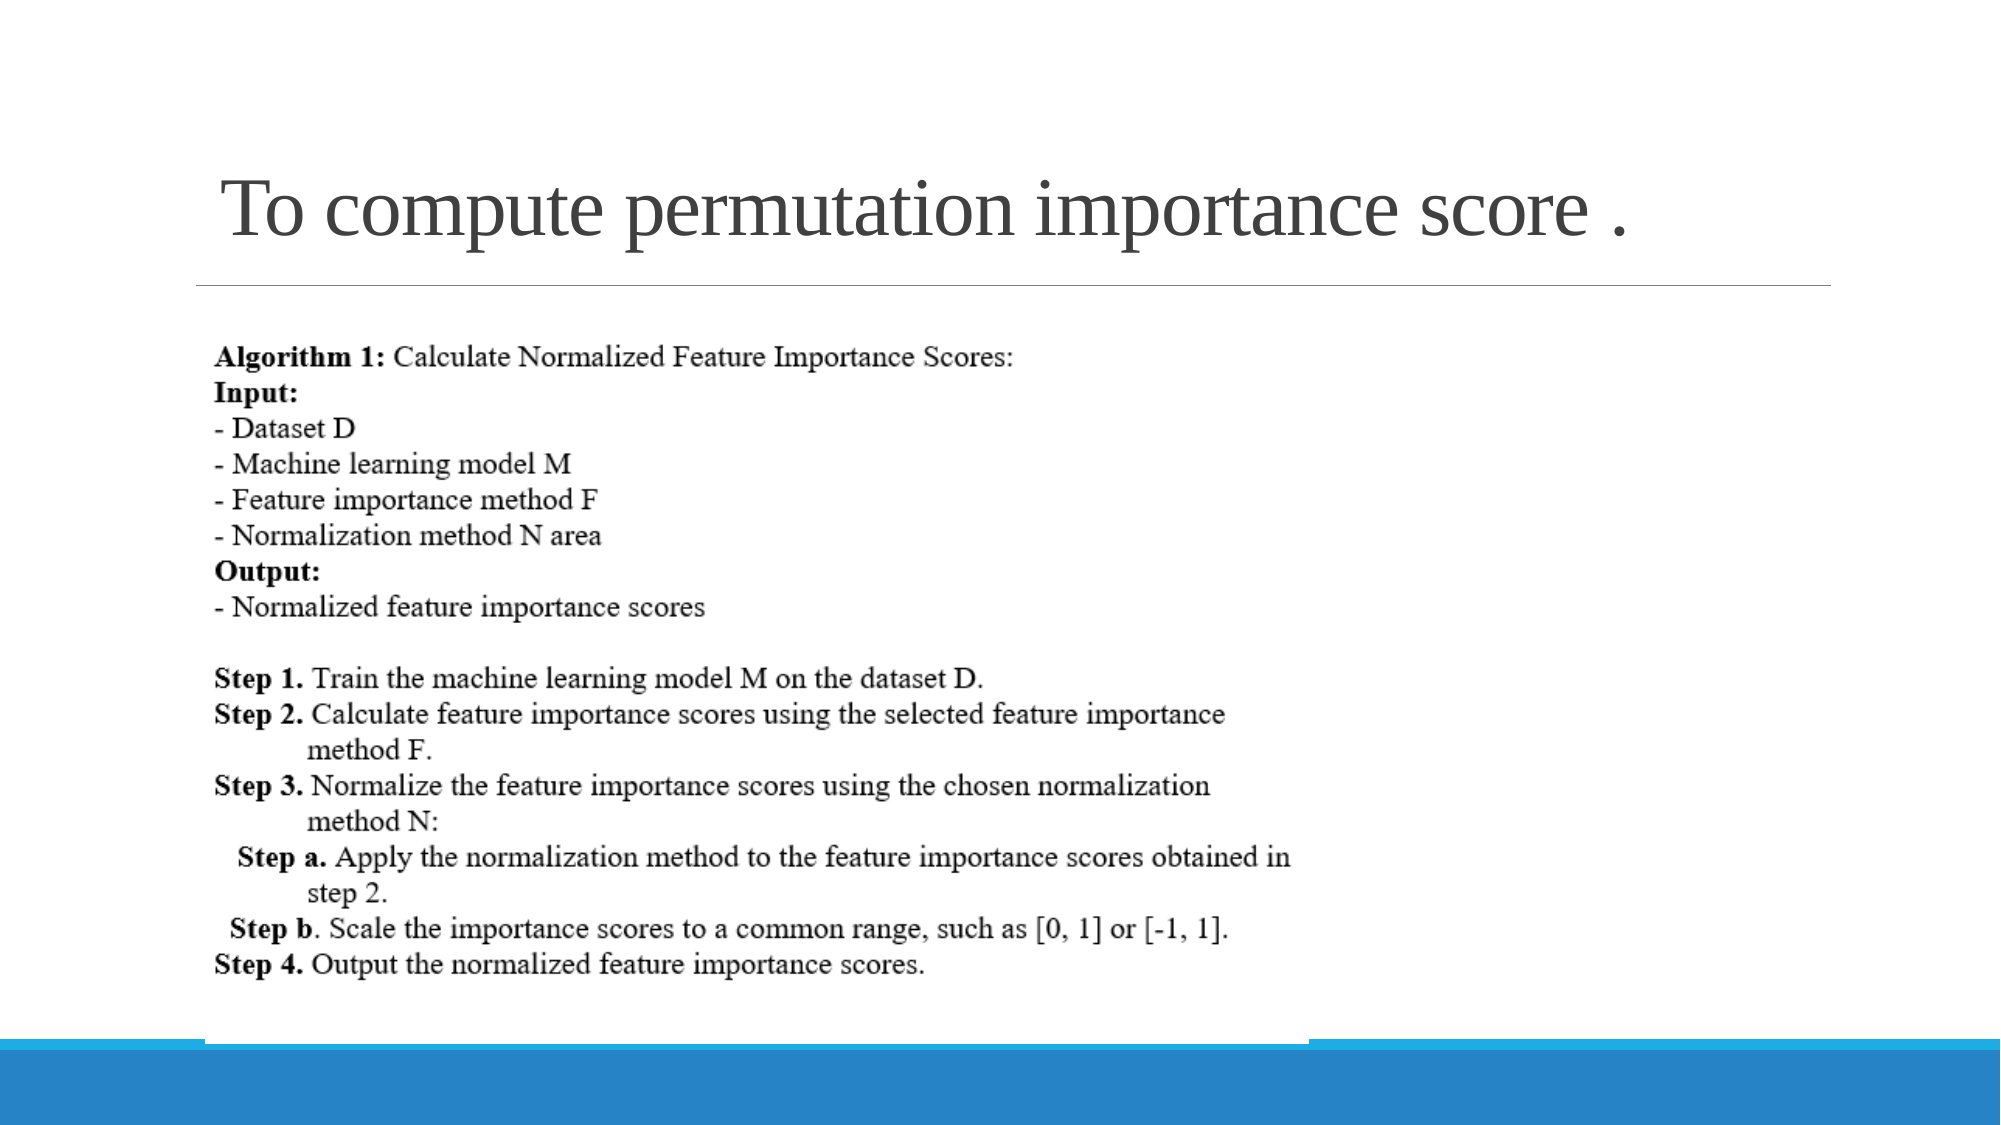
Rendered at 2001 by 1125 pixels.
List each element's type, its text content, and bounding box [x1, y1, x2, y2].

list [205, 303, 1309, 1045]
title To compute permutation importance score . [205, 22, 1856, 261]
